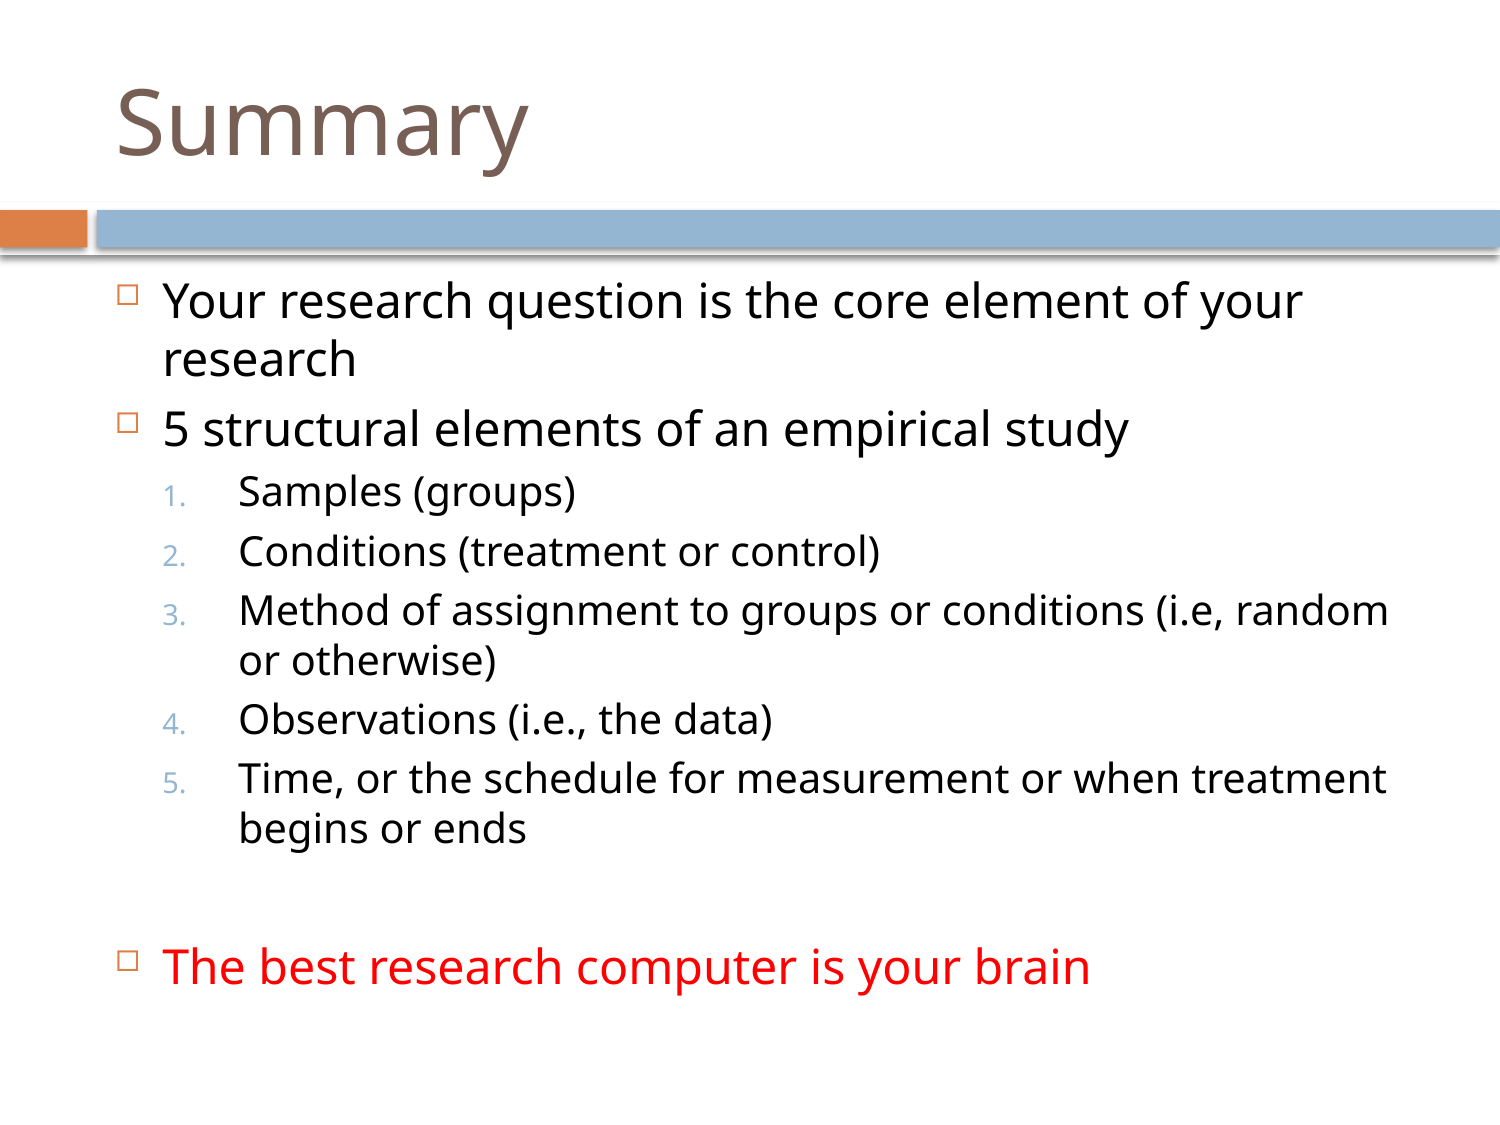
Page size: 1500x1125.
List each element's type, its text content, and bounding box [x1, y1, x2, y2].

list Your research question is the core element of your research 5 structural elements of an empirical study Samples (groups) Conditions (treatment or control) Method of assignment to groups or conditions (i.e, random or otherwise) Observations (i.e., the data) Time, or the schedule for measurement or when treatment begins or ends The best research computer is your brain [100, 262, 1438, 1005]
title Summary [100, 37, 1438, 200]
